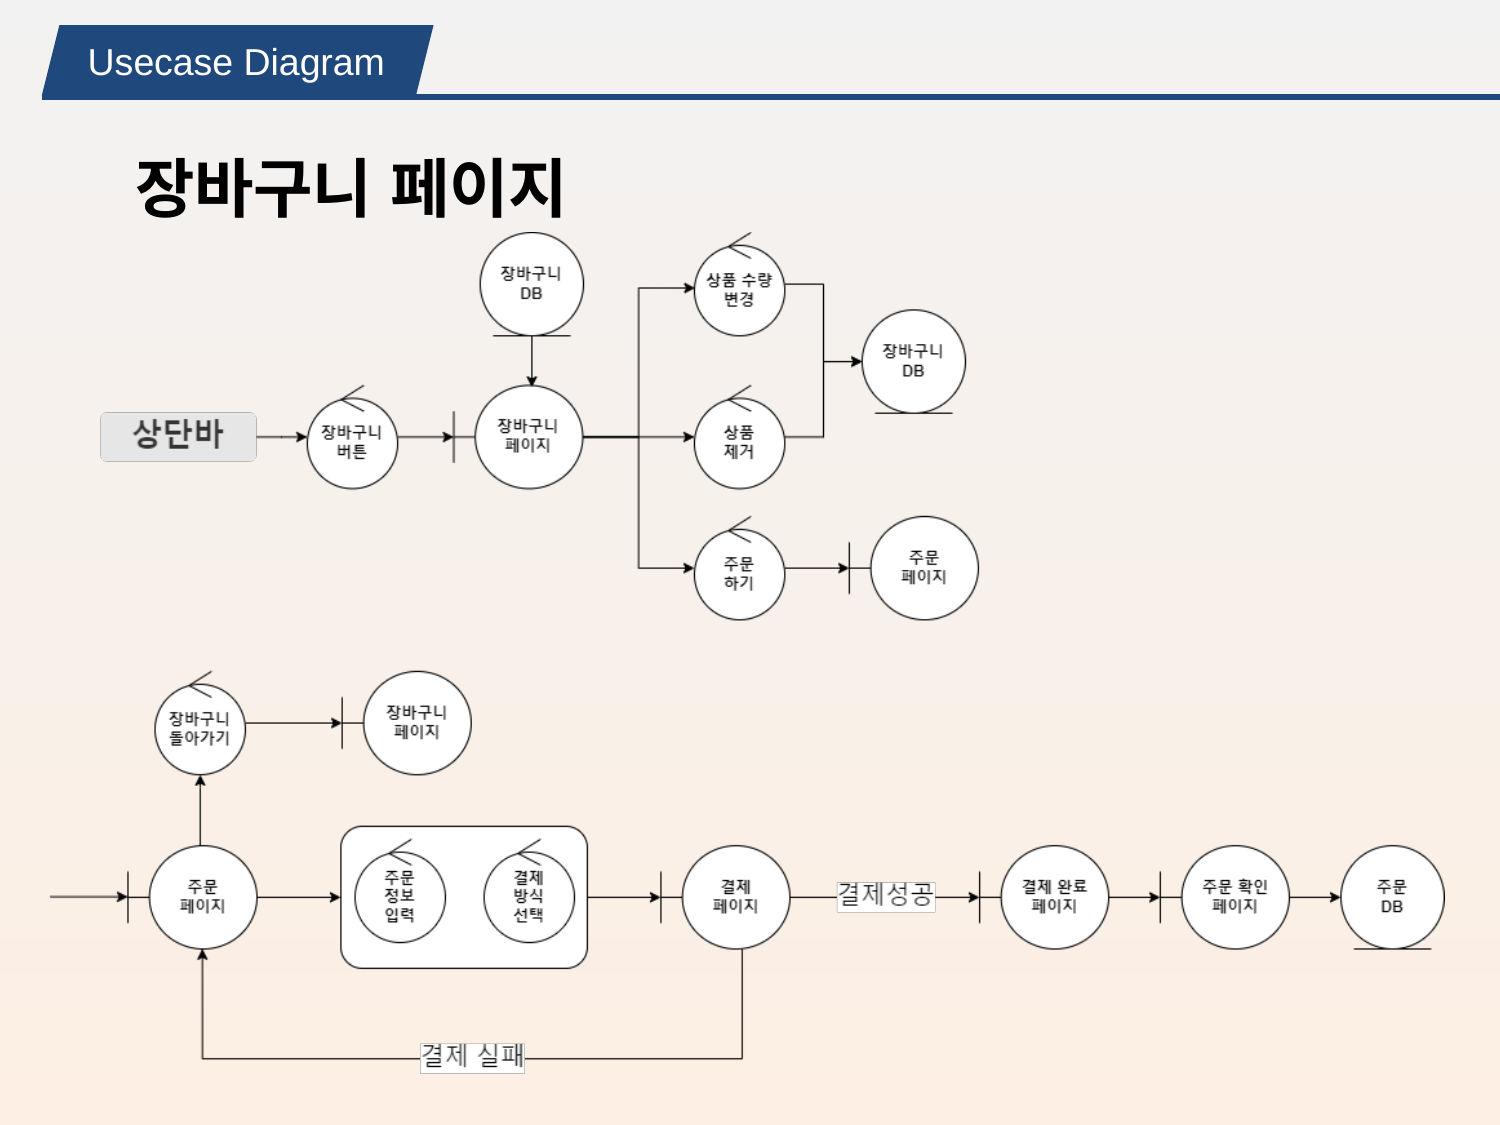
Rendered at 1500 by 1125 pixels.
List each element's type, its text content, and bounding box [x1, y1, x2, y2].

text_box Usecase Diagram [50, 19, 422, 96]
picture [41, 232, 1445, 1076]
text_box 장바구니 페이지 [41, 139, 661, 232]
text_box [41, 62, 50, 96]
text_box [422, 25, 434, 72]
